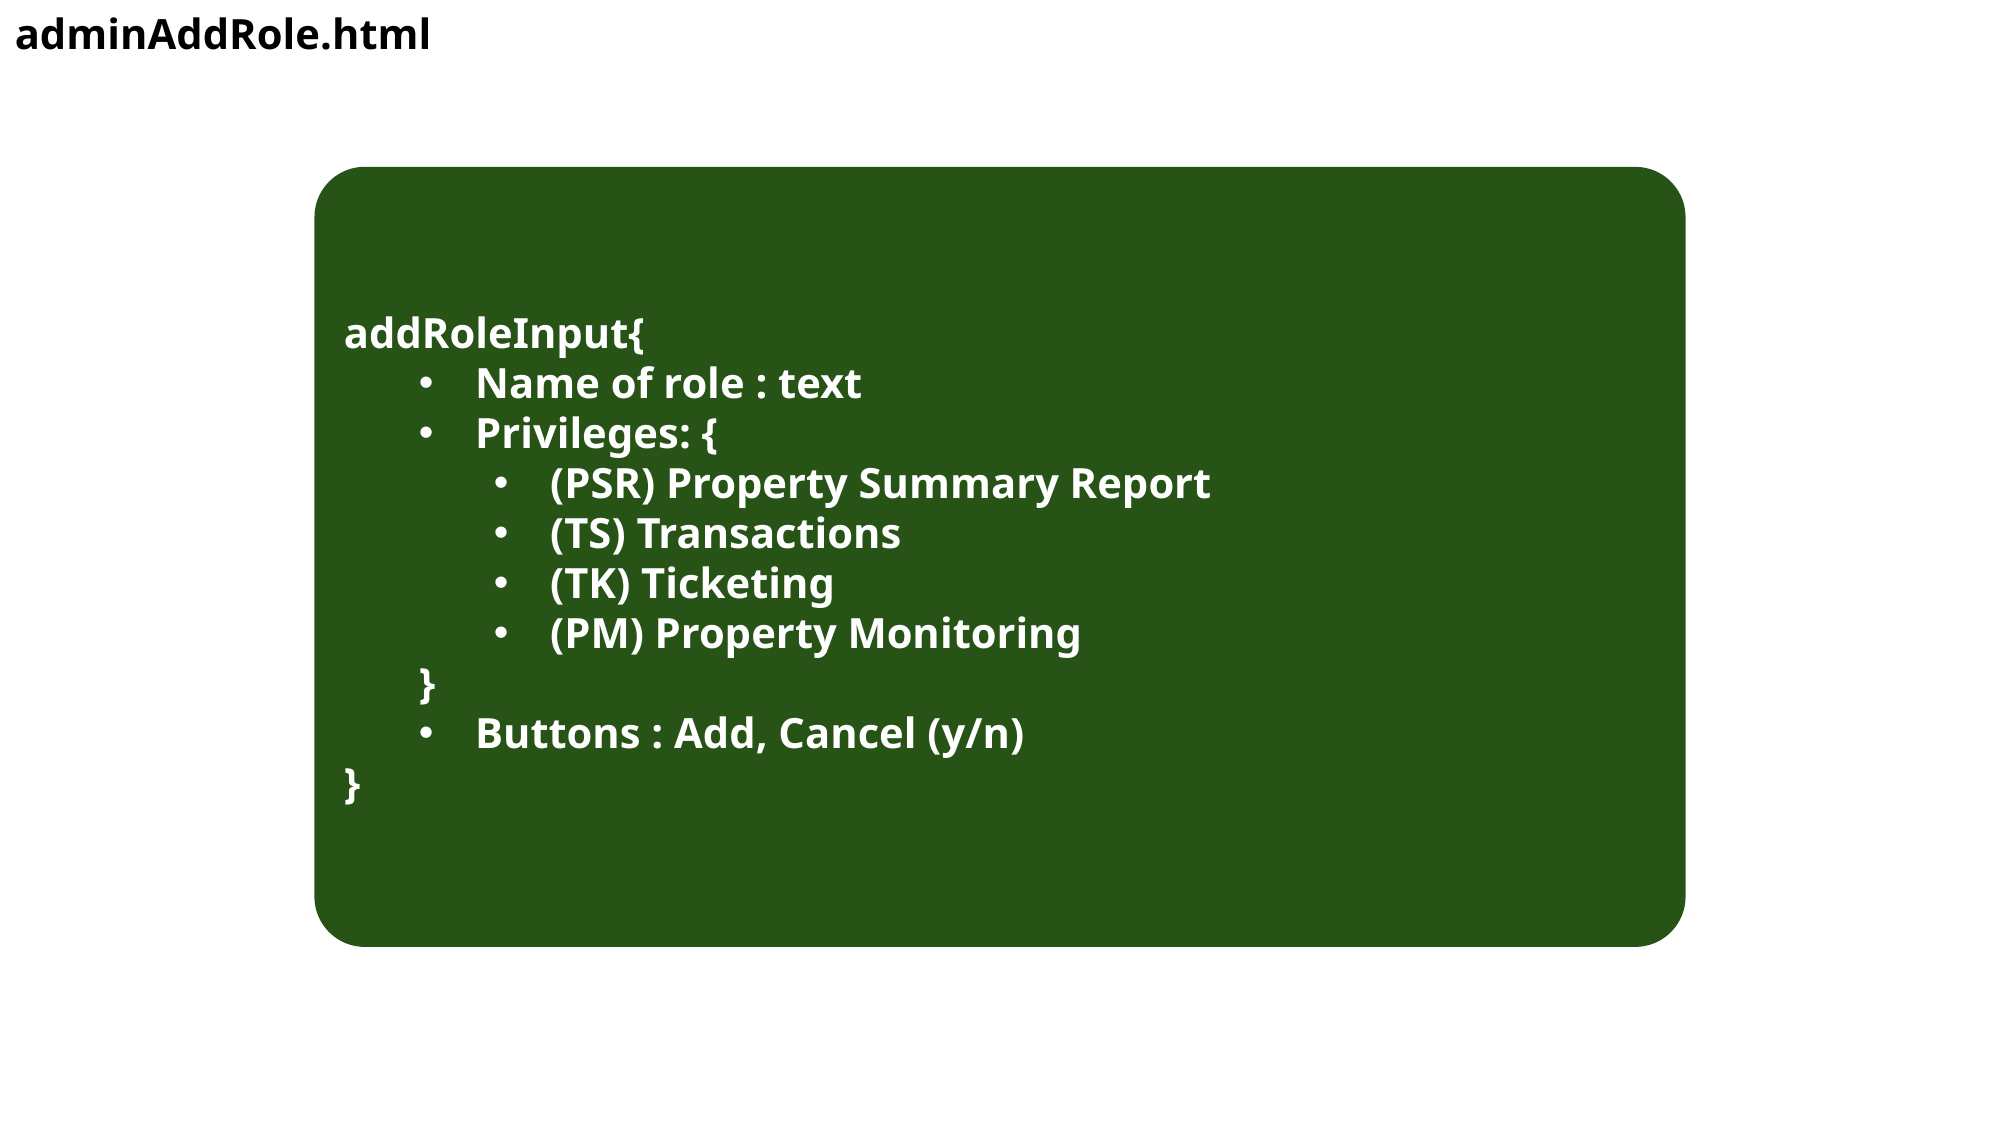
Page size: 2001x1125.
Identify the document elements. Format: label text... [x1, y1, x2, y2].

text_box adminAddRole.html [0, 0, 578, 65]
text_box addRoleInput{ Name of role : text Privileges: { (PSR) Property Summary Report (TS) Transactions (TK) Ticketing (PM) Property Monitoring } Buttons : Add, Cancel (y/n) } [312, 165, 1688, 949]
